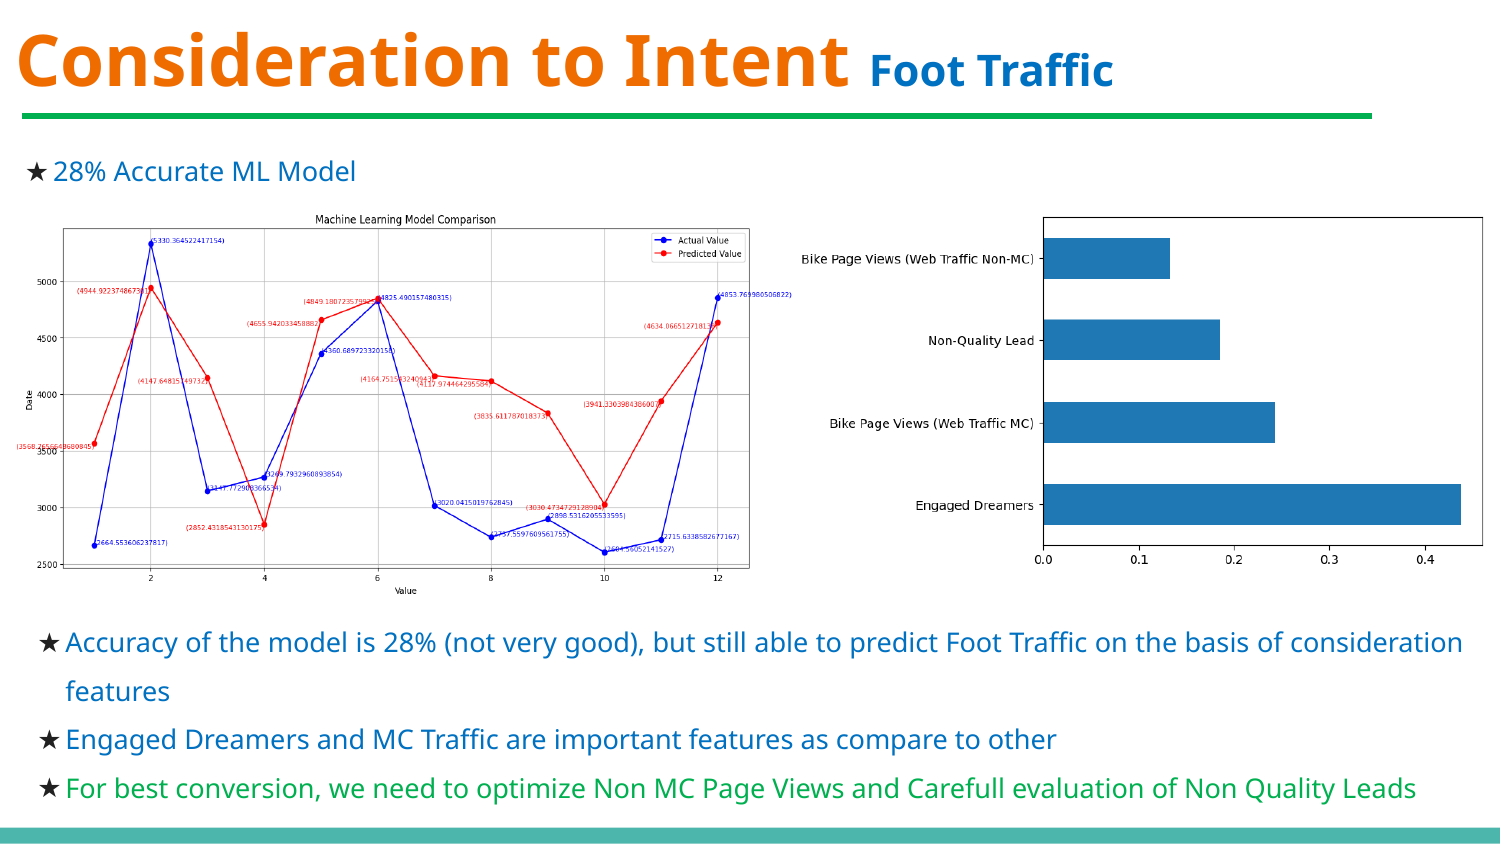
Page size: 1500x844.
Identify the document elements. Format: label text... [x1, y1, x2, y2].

picture [9, 208, 1491, 601]
text_box 28% Accurate ML Model [10, 134, 398, 207]
title Consideration to Intent Foot Traffic [0, 0, 1500, 116]
text_box Accuracy of the model is 28% (not very good), but still able to predict Foot Traffic on the basis of consideration features Engaged Dreamers and MC Traffic are important features as compare to other For best conversion, we need to optimize Non MC Page Views and Carefull evaluation of Non Quality Leads [22, 594, 1479, 824]
